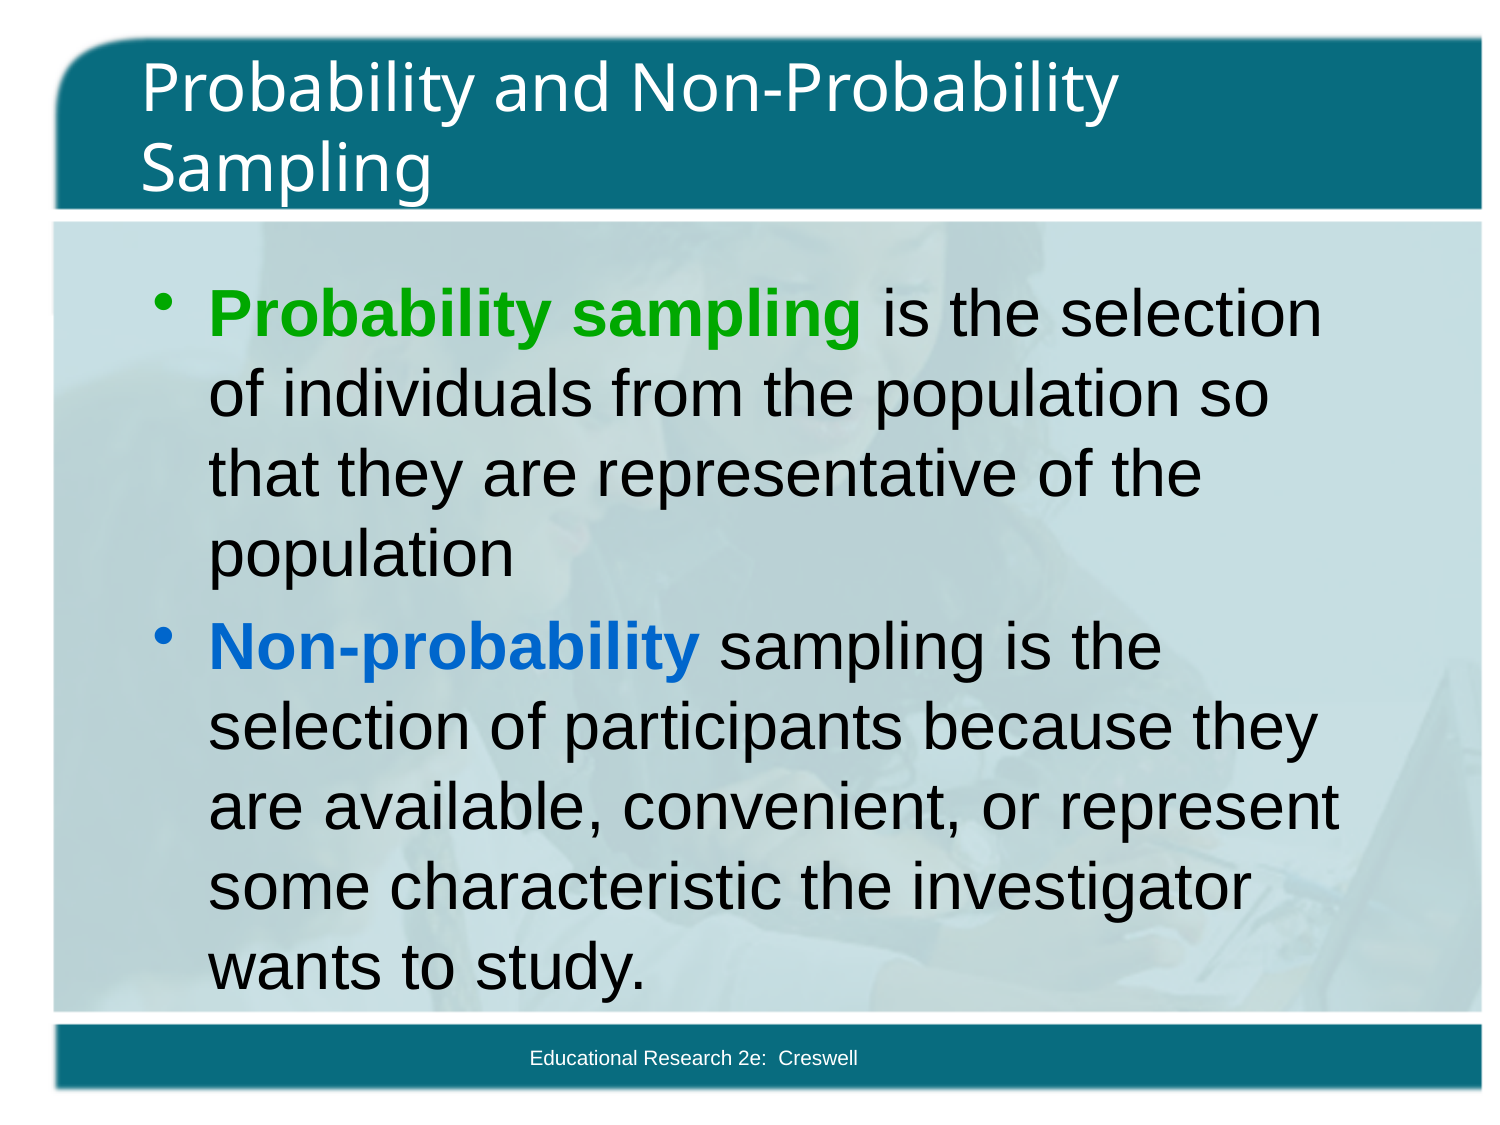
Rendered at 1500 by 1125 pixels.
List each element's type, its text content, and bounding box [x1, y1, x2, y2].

title Probability and Non-Probability Sampling [125, 62, 1400, 188]
list Probability sampling is the selection of individuals from the population so that they are representative of the population Non-probability sampling is the selection of participants because they are available, convenient, or represent some characteristic the investigator wants to study. [137, 262, 1413, 1000]
footer Educational Research 2e: Creswell [187, 1037, 1200, 1075]
picture [0, 0, 1500, 1125]
